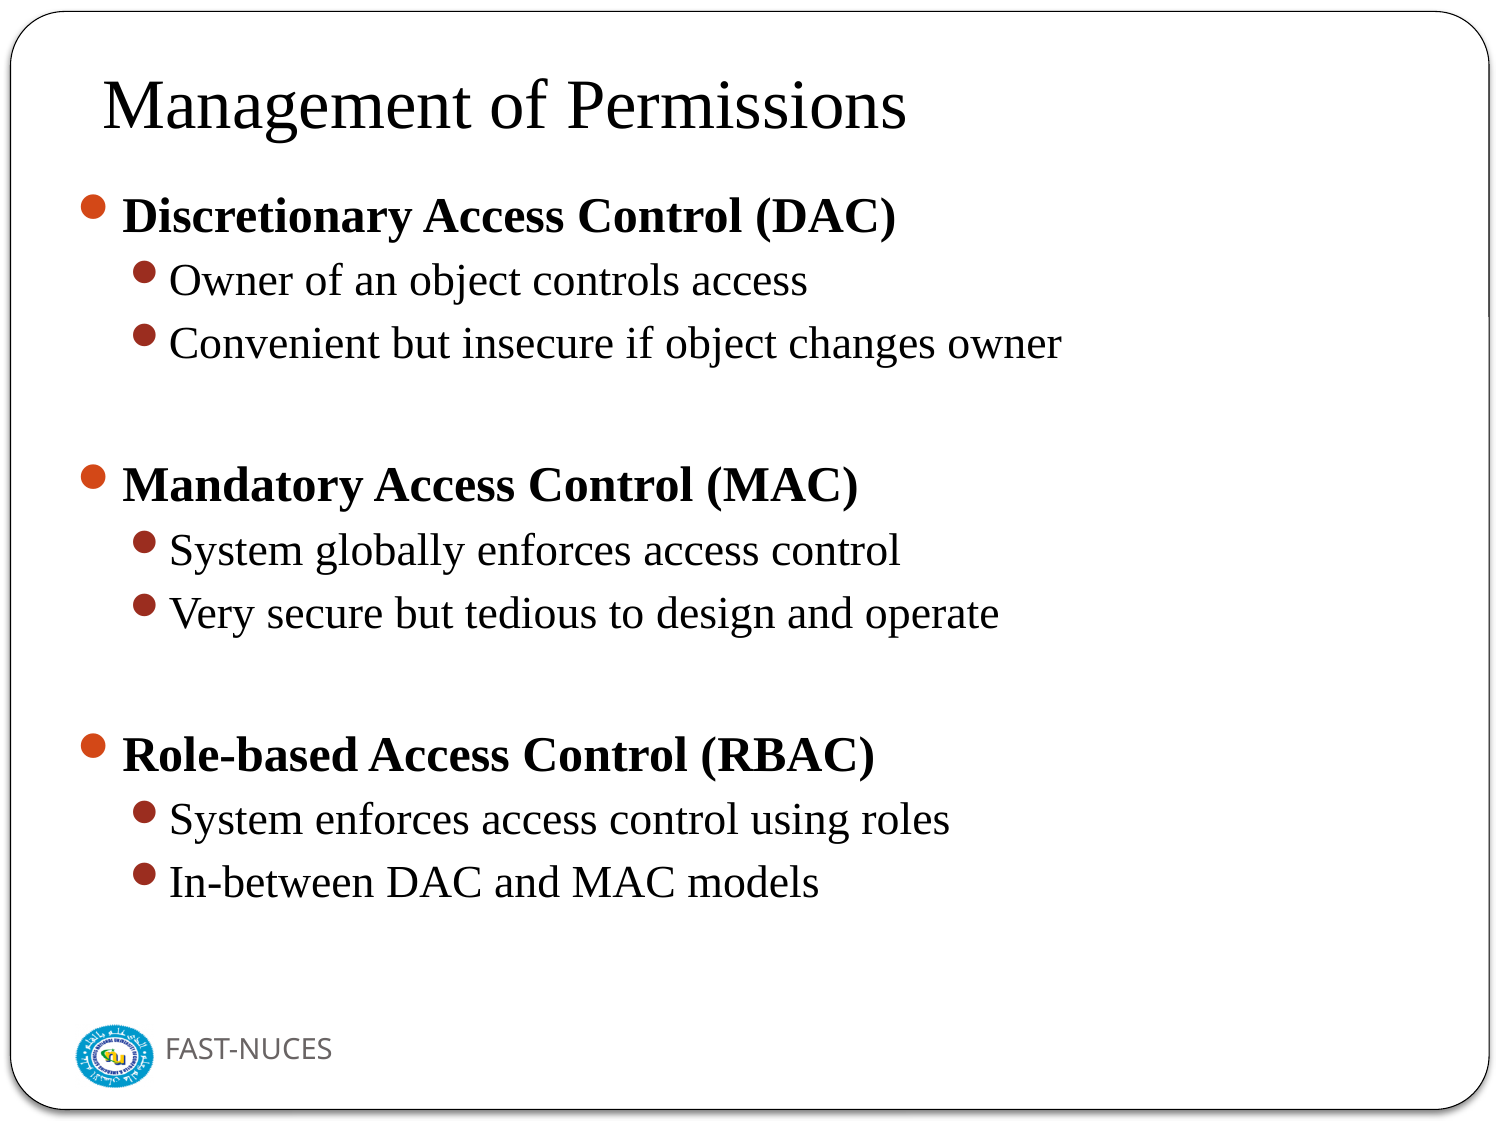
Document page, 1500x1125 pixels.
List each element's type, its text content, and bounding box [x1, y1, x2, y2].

title Management of Permissions [87, 50, 1363, 158]
footer FAST-NUCES [150, 1012, 800, 1088]
picture [123, 1060, 154, 1088]
list Discretionary Access Control (DAC) Owner of an object controls access Convenient but insecure if object changes owner Mandatory Access Control (MAC) System globally enforces access control Very secure but tedious to design and operate Role-based Access Control (RBAC) System enforces access control using roles In-between DAC and MAC models [62, 174, 1400, 975]
picture [91, 1038, 138, 1075]
picture [74, 1024, 154, 1088]
